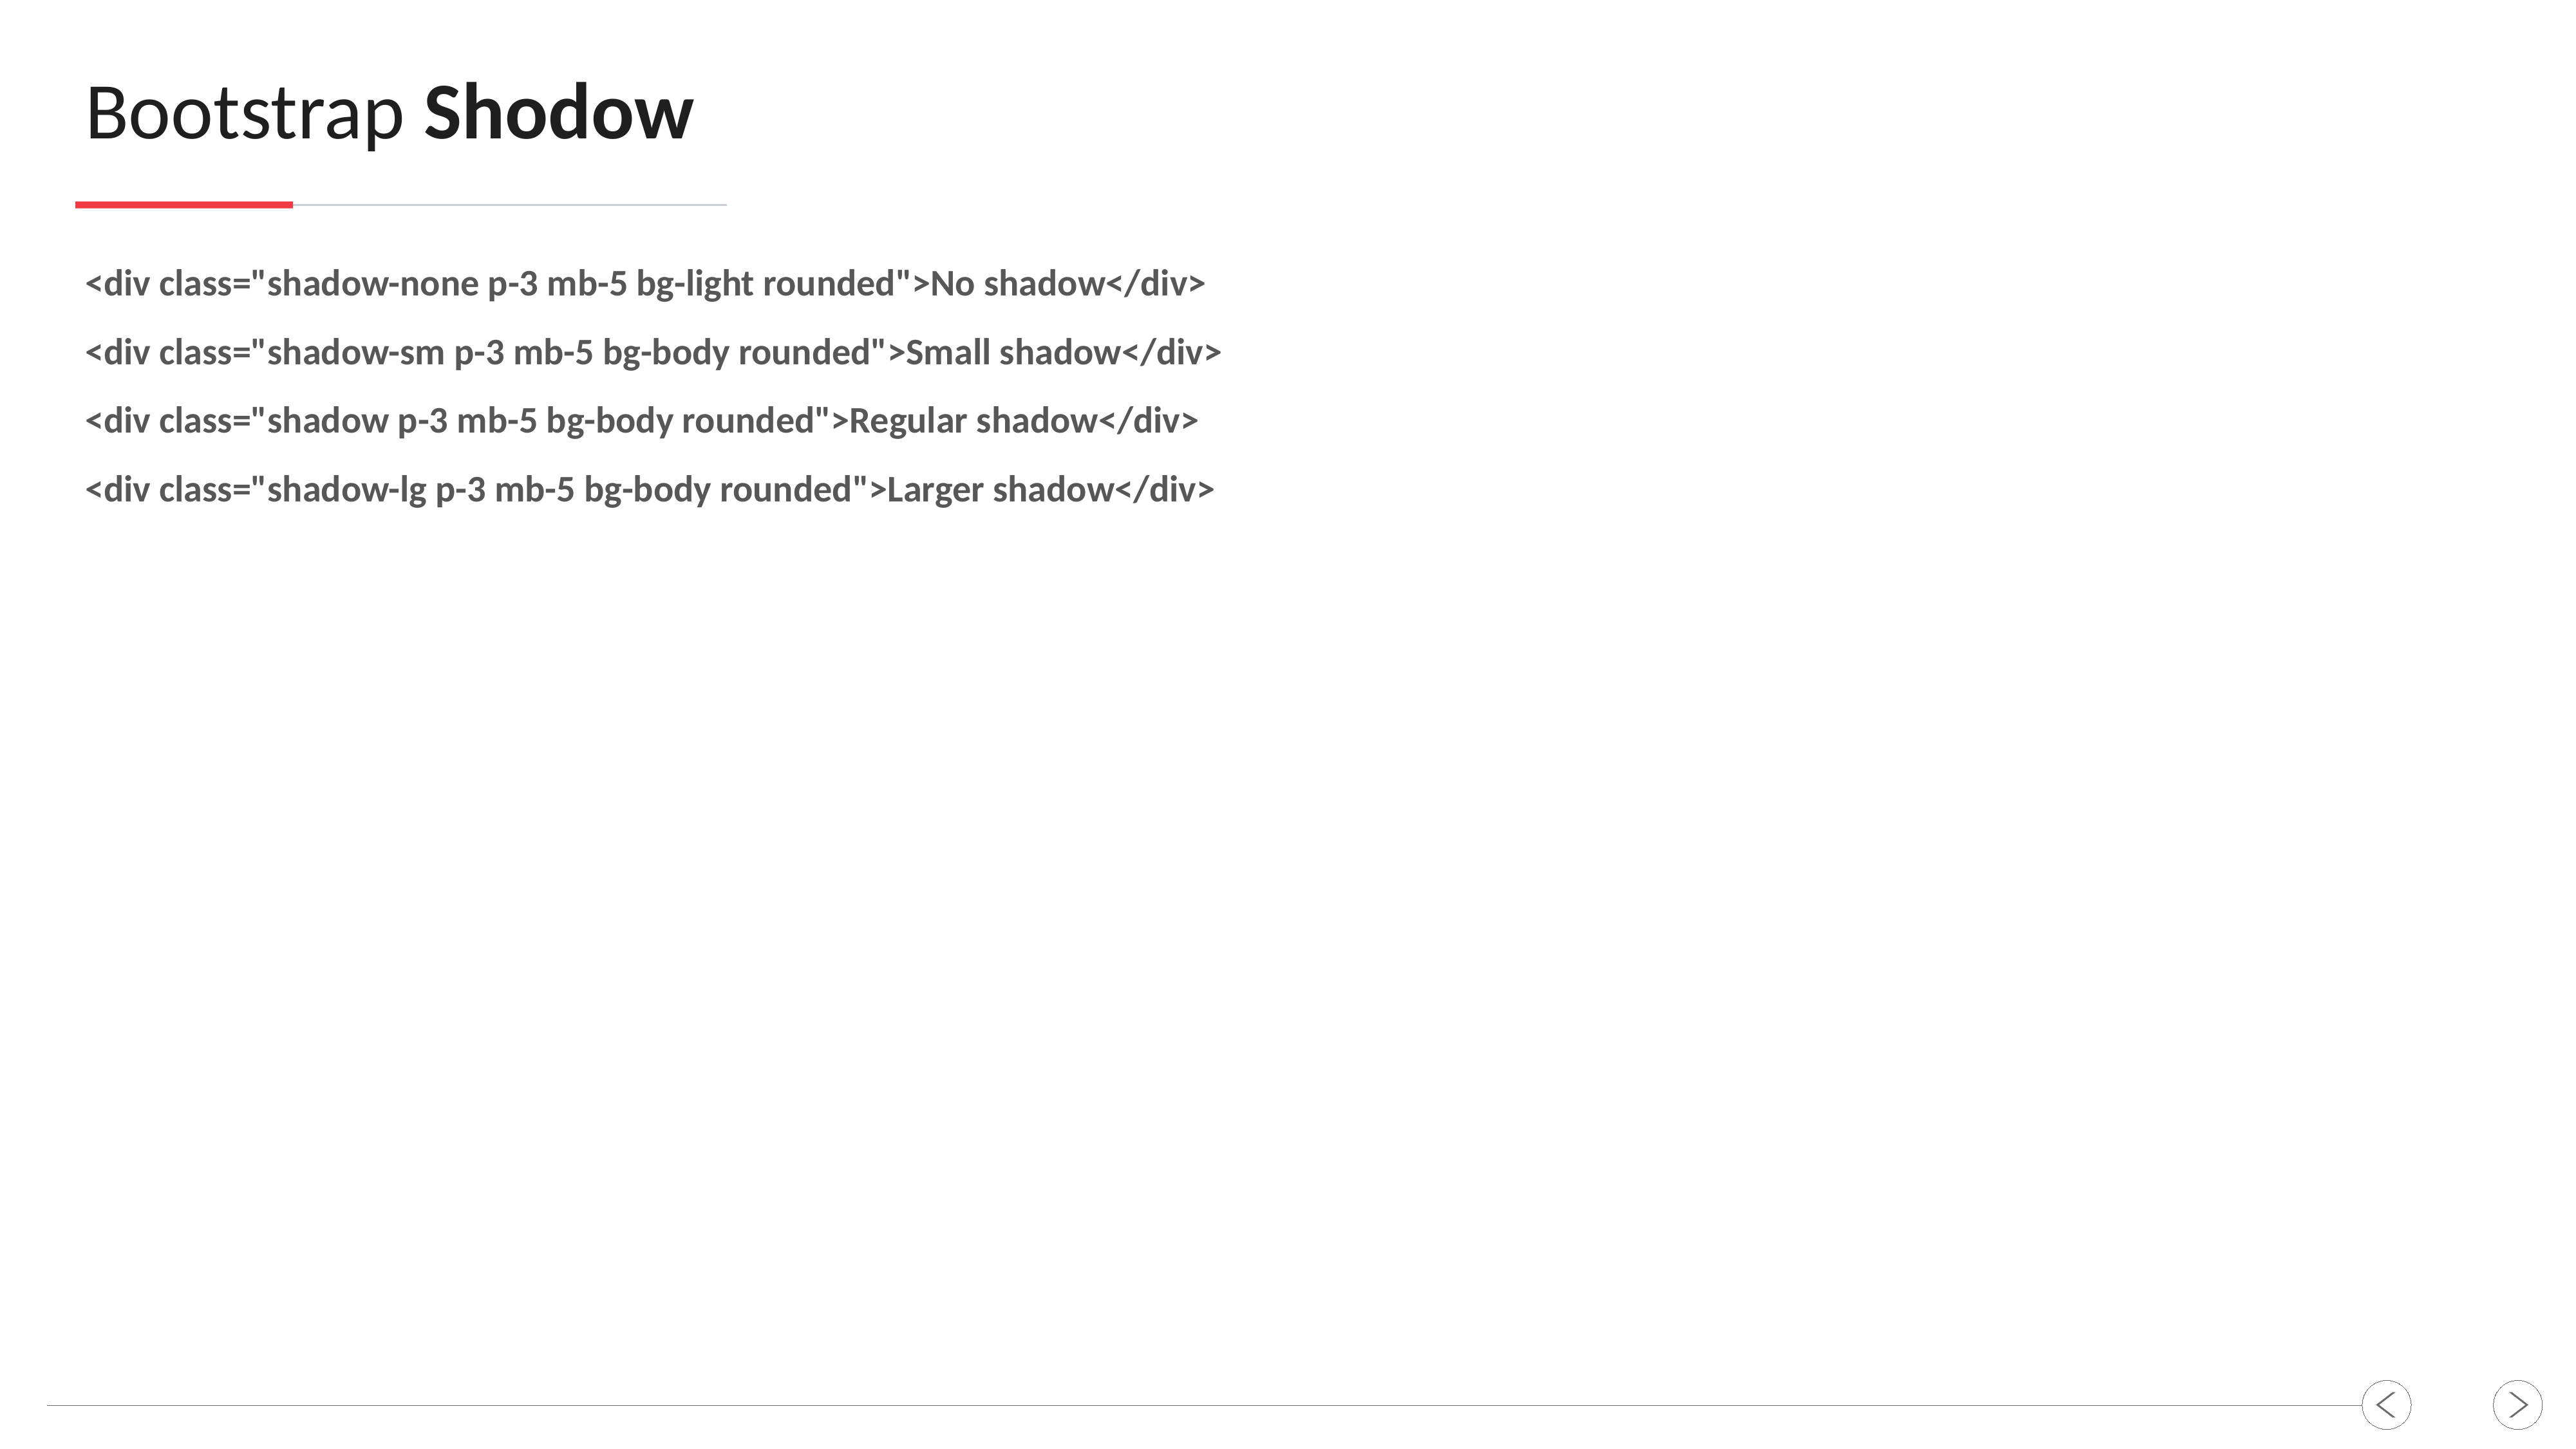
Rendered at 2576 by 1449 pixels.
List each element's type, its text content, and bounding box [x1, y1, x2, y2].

list <div class="shadow-none p-3 mb-5 bg-light rounded">No shadow</div> <div class="shadow-sm p-3 mb-5 bg-body rounded">Small shadow</div> <div class="shadow p-3 mb-5 bg-body rounded">Regular shadow</div> <div class="shadow-lg p-3 mb-5 bg-body rounded">Larger shadow</div> [75, 253, 2329, 1304]
list Bootstrap Shodow [75, 56, 2496, 157]
